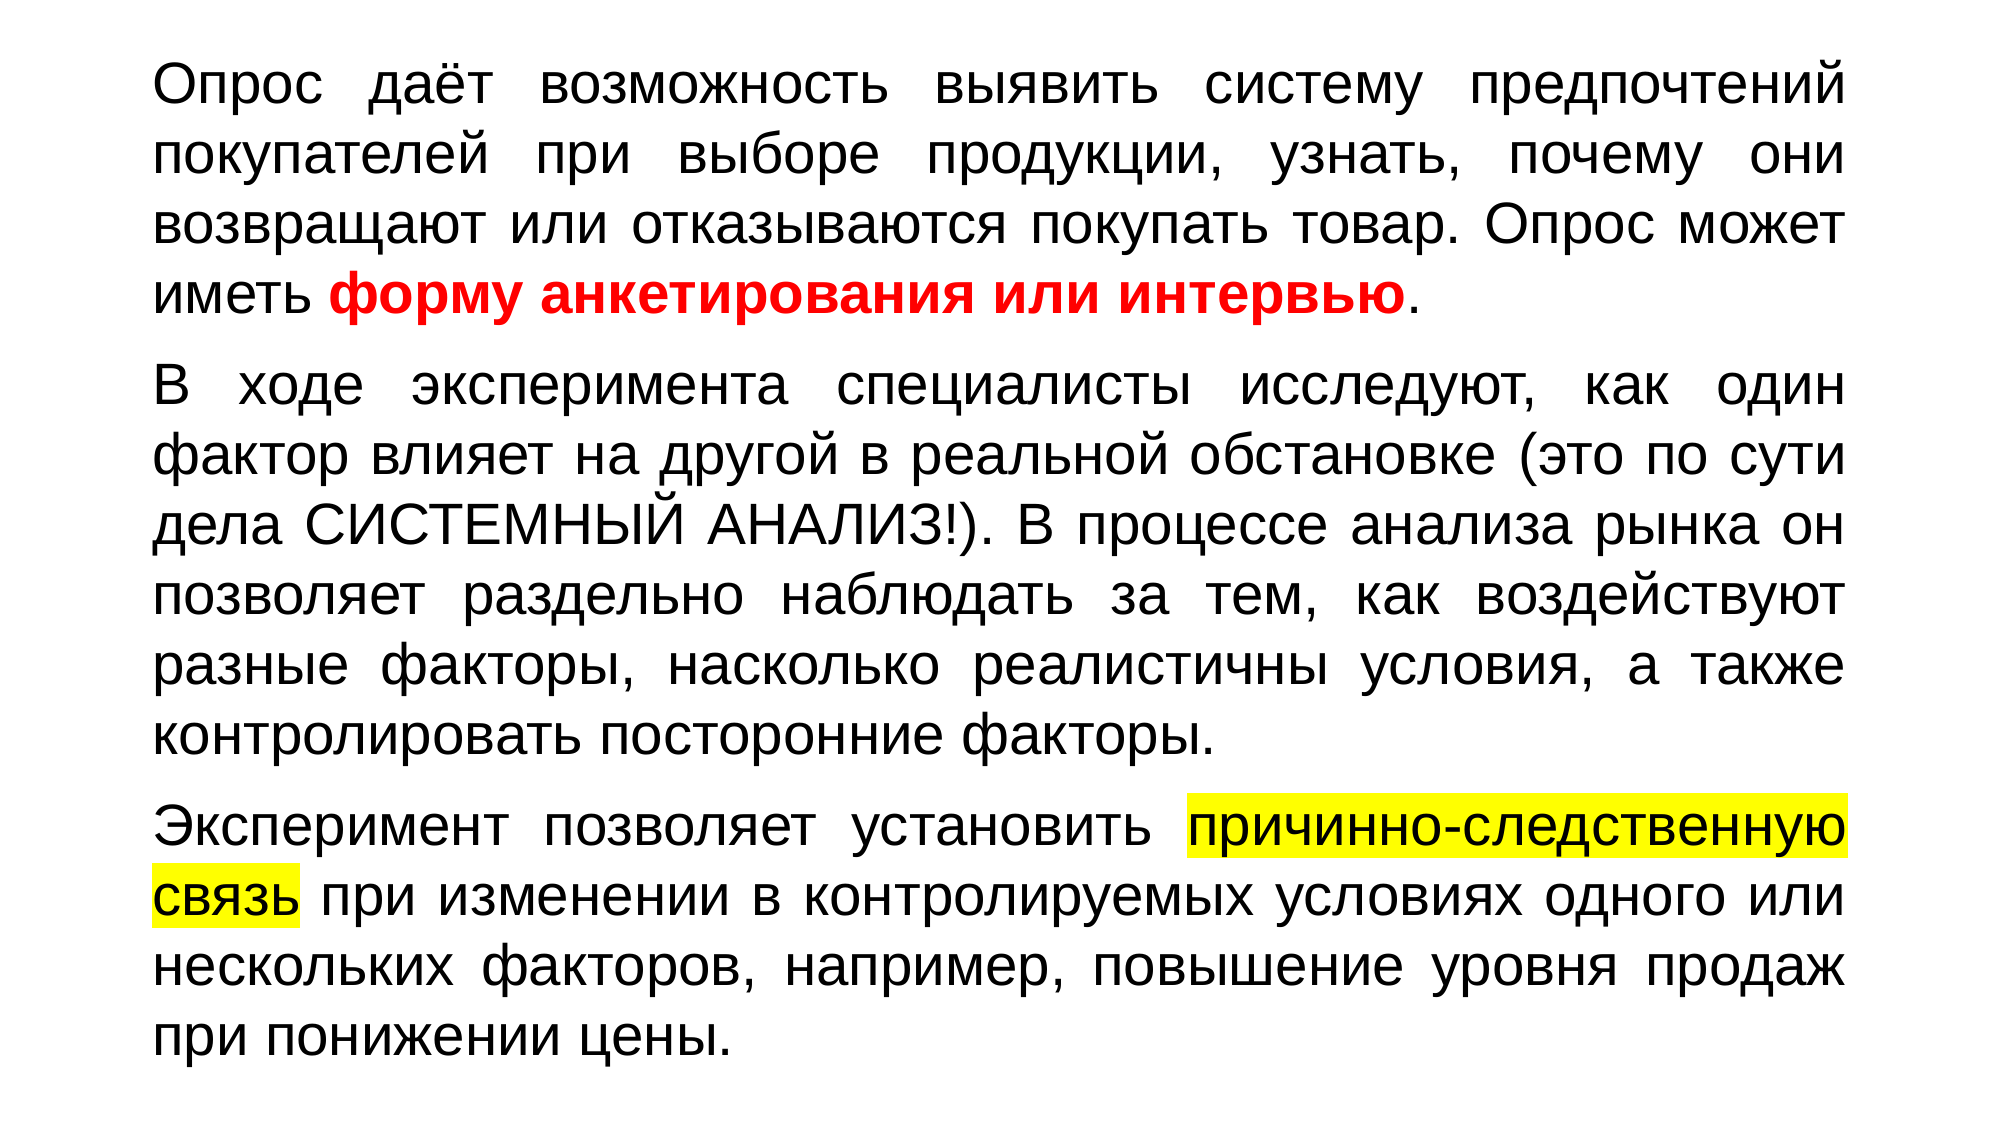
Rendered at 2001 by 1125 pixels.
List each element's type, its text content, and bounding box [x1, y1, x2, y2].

list Опрос даёт возможность выявить систему предпочтений покупателей при выборе продукции, узнать, почему они возвращают или отказываются покупать товар. Опрос может иметь форму анкетирования или интервью. В ходе эксперимента специалисты исследуют, как один фактор влияет на другой в реальной обстановке (это по сути дела СИСТЕМНЫЙ АНАЛИЗ!). В процессе анализа рынка он позволяет раздельно наблюдать за тем, как воздействуют разные факторы, насколько реалистичны условия, а также контролировать посторонние факторы. Эксперимент позволяет установить причинно-следственную связь при изменении в контролируемых условиях одного или нескольких факторов, например, повышение уровня продаж при понижении цены. [137, 38, 1863, 1102]
